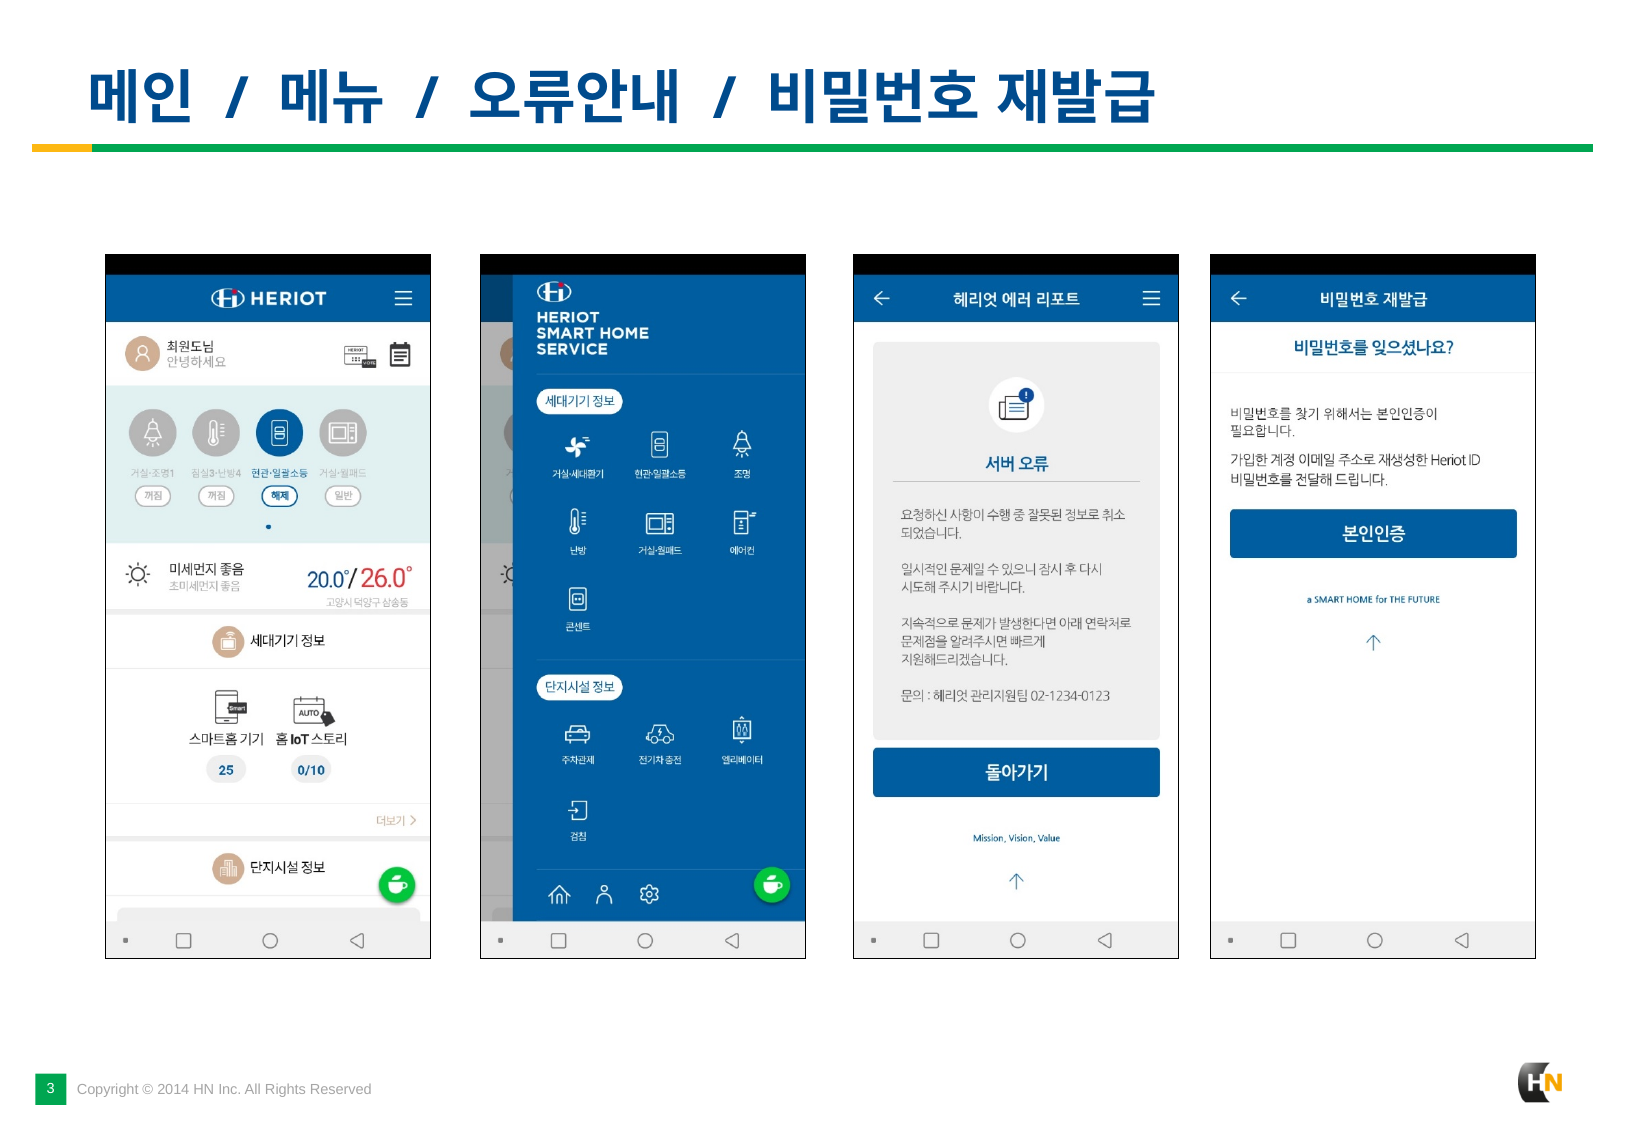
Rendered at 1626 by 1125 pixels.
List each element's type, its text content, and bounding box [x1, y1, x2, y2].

picture [1495, 1060, 1580, 1105]
picture [853, 254, 1179, 959]
picture [479, 254, 806, 959]
title 메인 / 메뉴 / 오류안내 / 비밀번호 재발급 [72, 60, 1538, 142]
picture [1210, 254, 1536, 959]
picture [105, 254, 431, 959]
